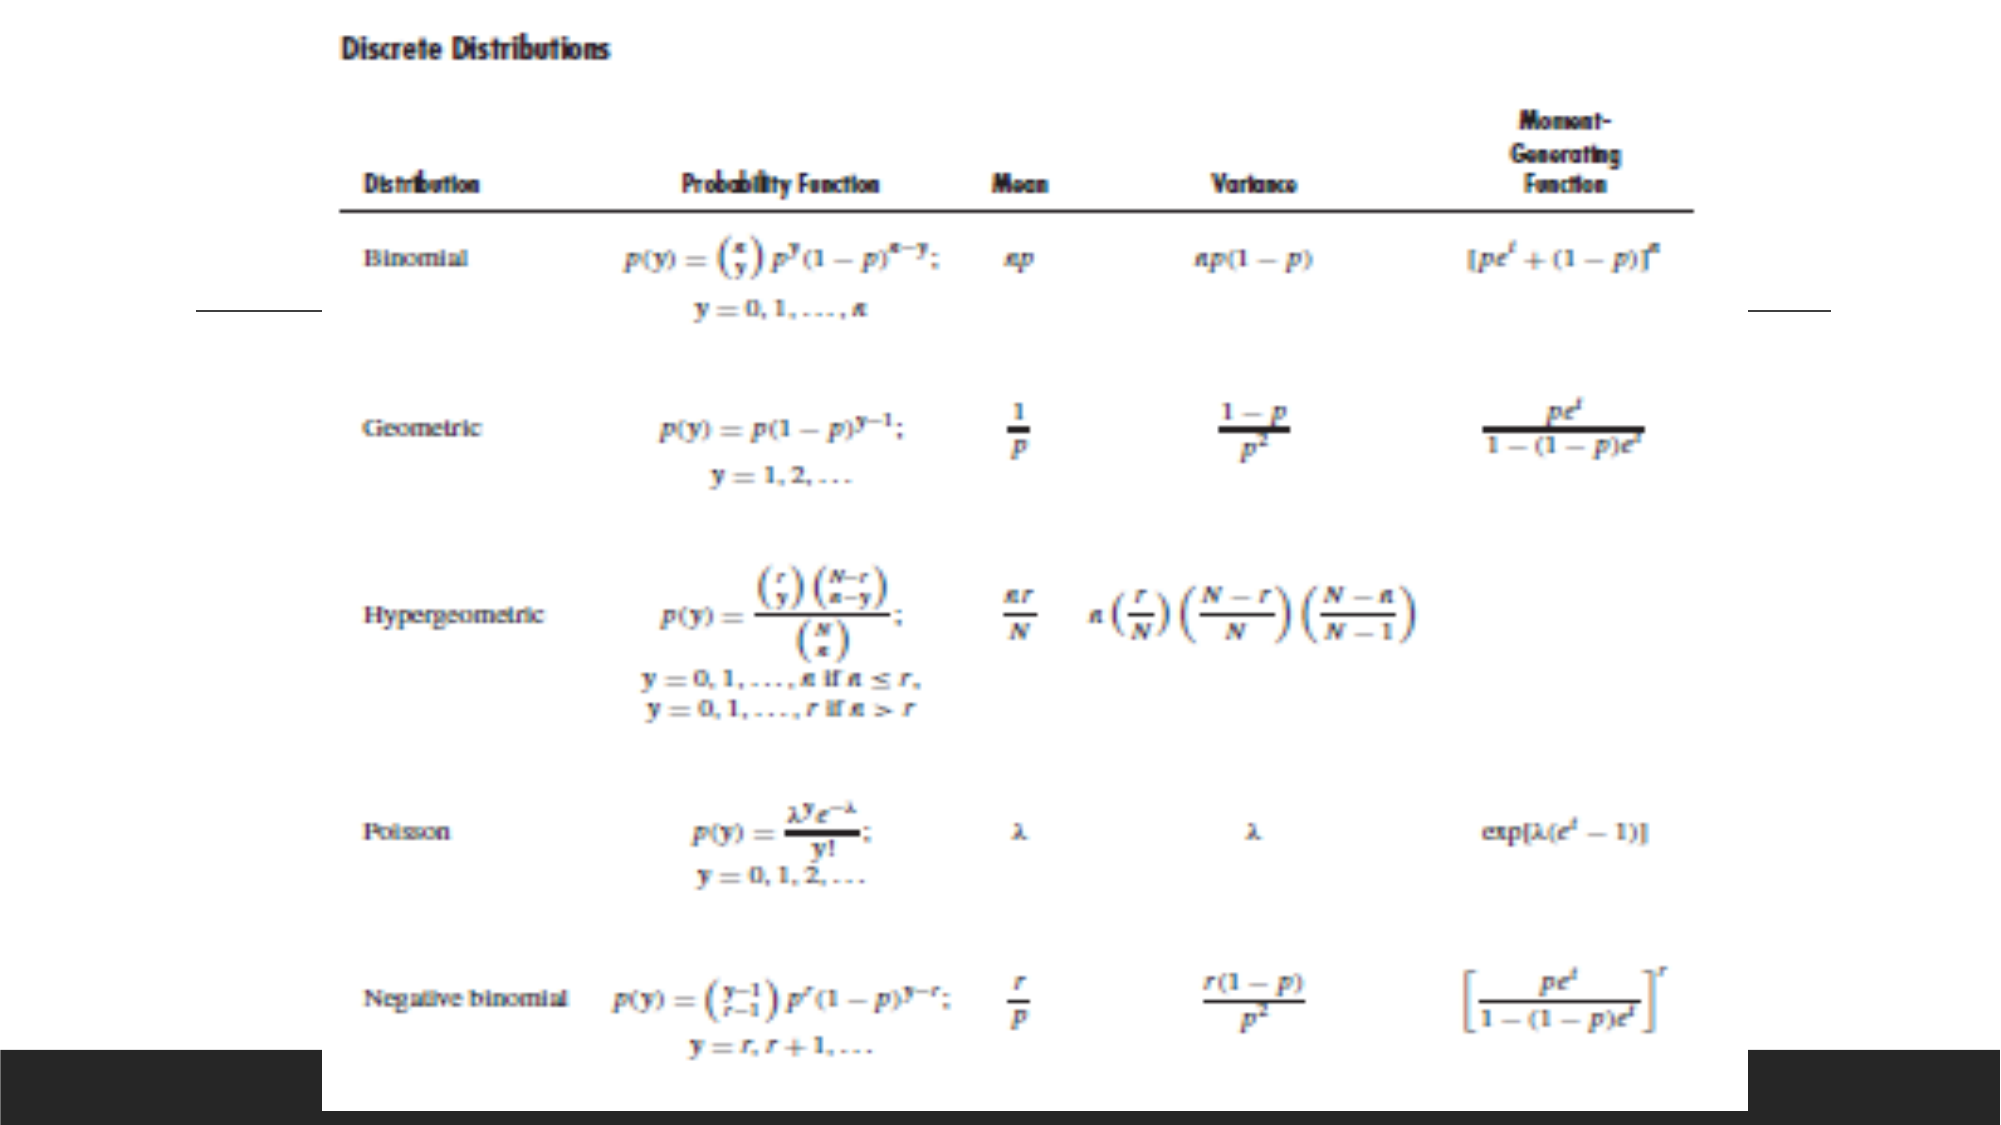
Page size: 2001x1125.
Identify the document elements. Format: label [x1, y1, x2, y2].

picture [322, 14, 1749, 1111]
